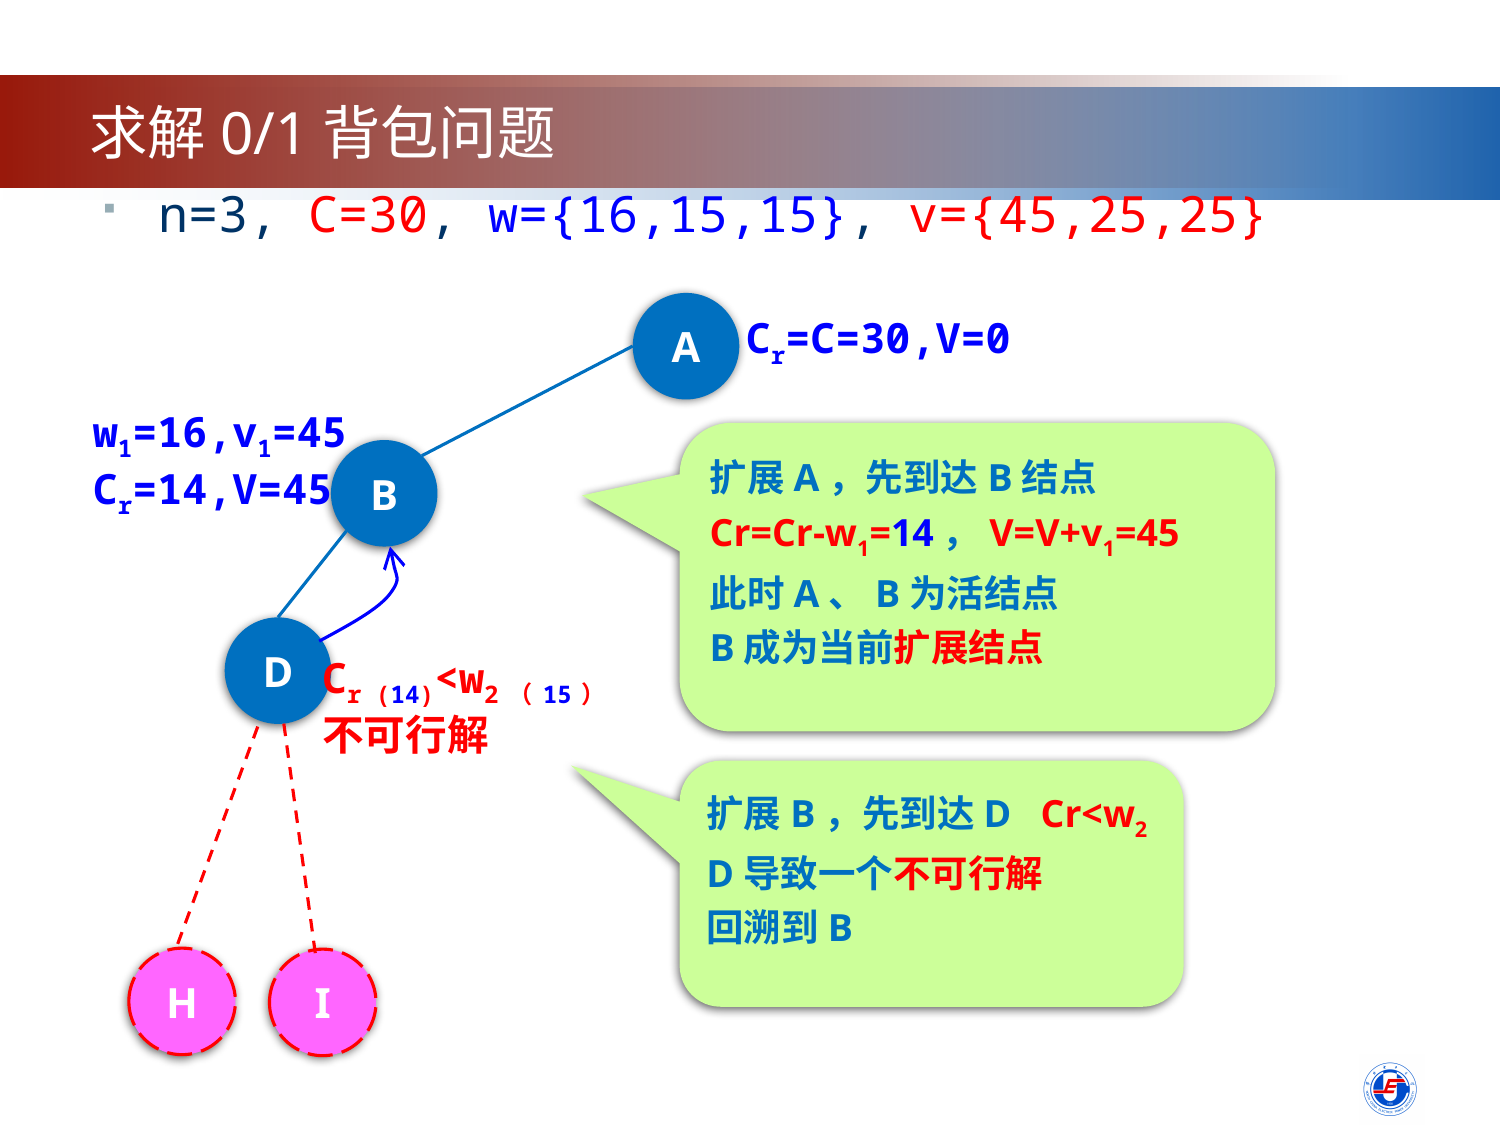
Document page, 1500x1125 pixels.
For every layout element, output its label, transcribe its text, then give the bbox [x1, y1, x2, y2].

text_box [337, 547, 406, 617]
text_box 求解0/1背包问题 [75, 78, 784, 184]
text_box 扩展A，先到达B结点 Cr=Cr-w1=14，V=V+v1=45 此时A、B为活结点 B成为当前扩展结点 [582, 422, 1276, 732]
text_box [632, 292, 1018, 400]
table_cell 1 [569, 767, 674, 913]
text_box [128, 723, 377, 1056]
list n=3, C=30, w={16,15,15}, v={45,25,25} [87, 174, 1438, 913]
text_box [224, 617, 612, 761]
picture [1359, 1054, 1425, 1125]
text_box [421, 346, 633, 456]
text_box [93, 398, 438, 547]
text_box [268, 539, 356, 609]
text_box 扩展B，先到达D Cr<w2 D导致一个不可行解 回溯到B [571, 760, 1184, 1007]
